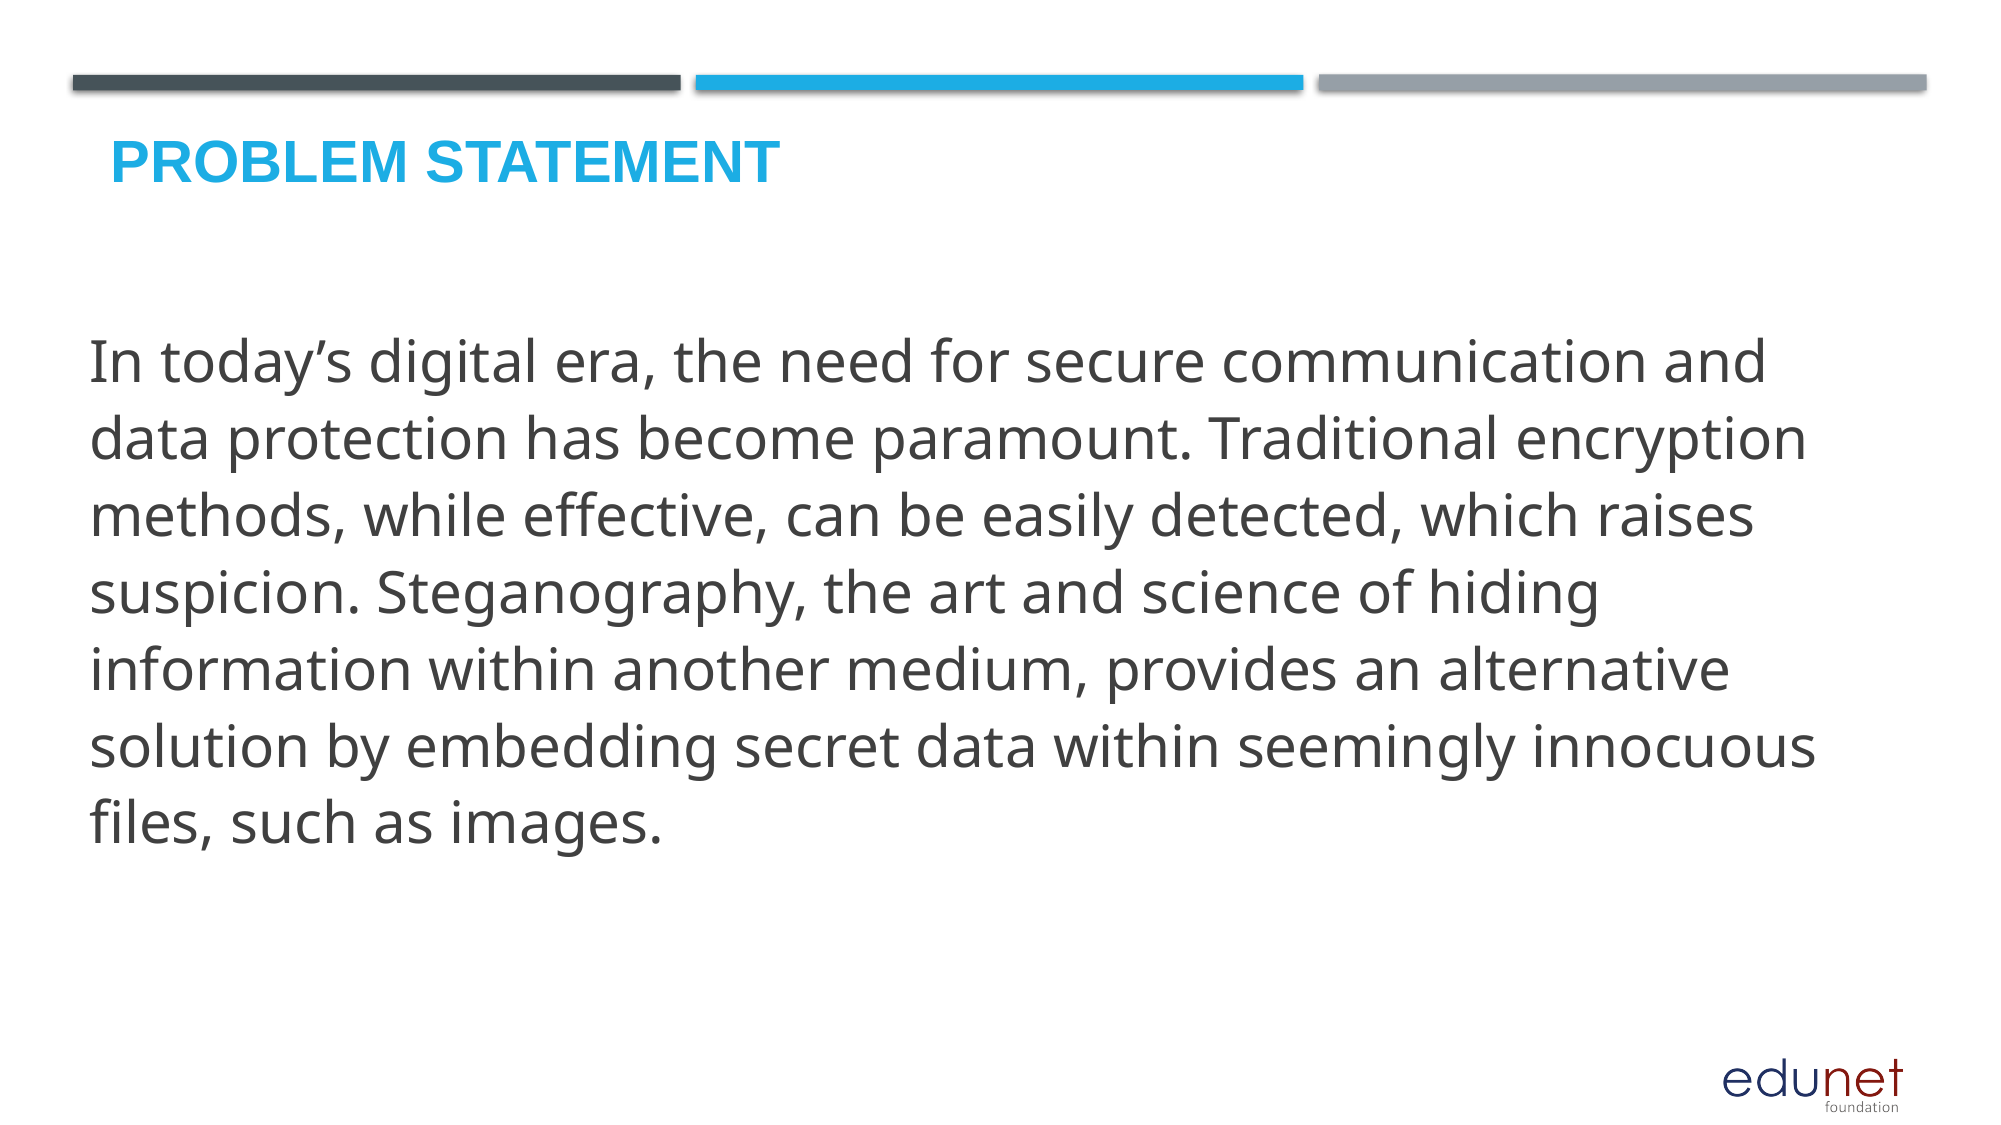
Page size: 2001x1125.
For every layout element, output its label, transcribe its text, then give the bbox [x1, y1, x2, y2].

title Problem Statement [95, 115, 1905, 203]
list In today’s digital era, the need for secure communication and data protection has become paramount. Traditional encryption methods, while effective, can be easily detected, which raises suspicion. Steganography, the art and science of hiding information within another medium, provides an alternative solution by embedding secret data within seemingly innocuous files, such as images. [74, 203, 1884, 970]
picture [1719, 1056, 1905, 1116]
